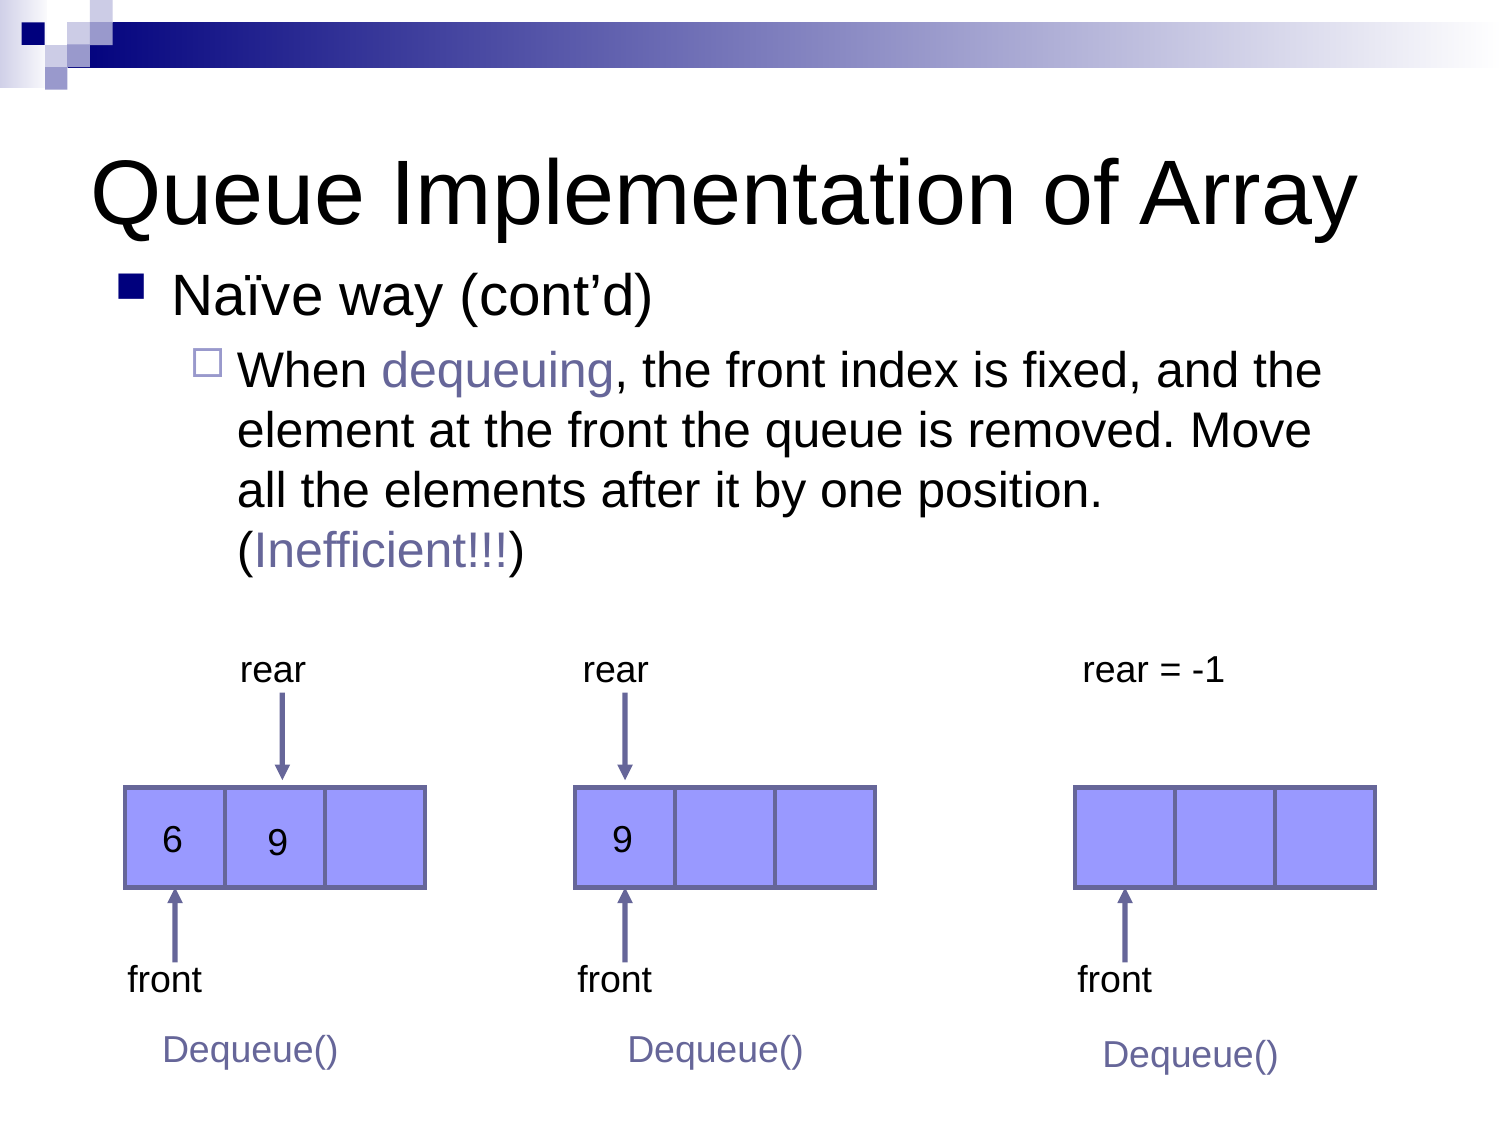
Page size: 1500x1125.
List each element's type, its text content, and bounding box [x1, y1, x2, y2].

text_box 9 [597, 807, 648, 867]
text_box [1175, 787, 1275, 888]
list Naïve way (cont’d) When dequeuing, the front index is fixed, and the element at the front the queue is removed. Move all the elements after it by one position. (Inefficient!!!) [99, 249, 1388, 625]
text_box [675, 787, 774, 888]
text_box rear = -1 [1067, 637, 1263, 698]
text_box [1275, 787, 1375, 888]
text_box [575, 790, 675, 885]
text_box Dequeue() [612, 1017, 903, 1078]
text_box [324, 787, 425, 888]
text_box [562, 887, 726, 1013]
text_box [1074, 787, 1175, 885]
text_box [225, 789, 324, 888]
text_box 6 [147, 807, 198, 867]
text_box Dequeue() [1087, 1022, 1378, 1083]
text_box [567, 637, 731, 781]
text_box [224, 637, 388, 781]
text_box [774, 787, 875, 888]
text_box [1062, 887, 1226, 1013]
text_box Dequeue() [147, 1017, 438, 1077]
text_box [125, 787, 225, 885]
title Queue Implementation of Array [75, 75, 1425, 300]
text_box 9 [252, 810, 303, 871]
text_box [112, 887, 276, 1013]
